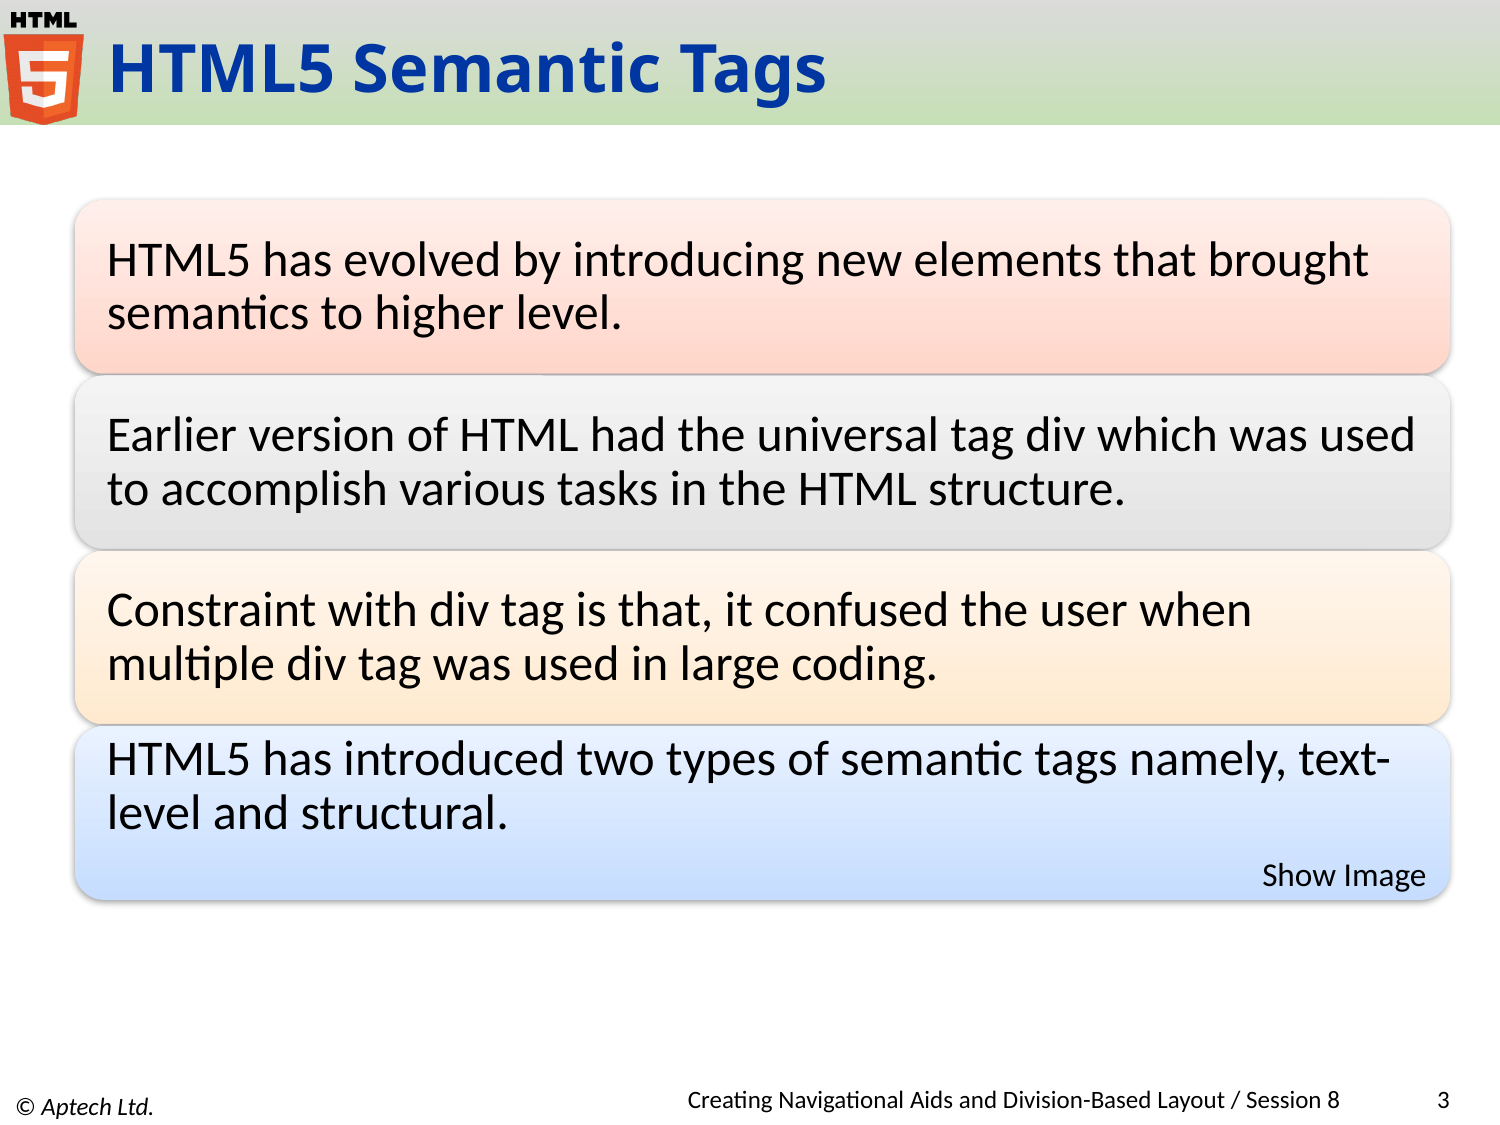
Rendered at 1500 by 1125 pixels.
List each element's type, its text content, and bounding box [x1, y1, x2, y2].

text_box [74, 199, 1451, 901]
slide_number 3 [1363, 1084, 1465, 1113]
title HTML5 Semantic Tags [74, 32, 1476, 101]
picture [0, 12, 100, 125]
footer Creating Navigational Aids and Division-Based Layout / Session 8 [375, 1084, 1363, 1113]
